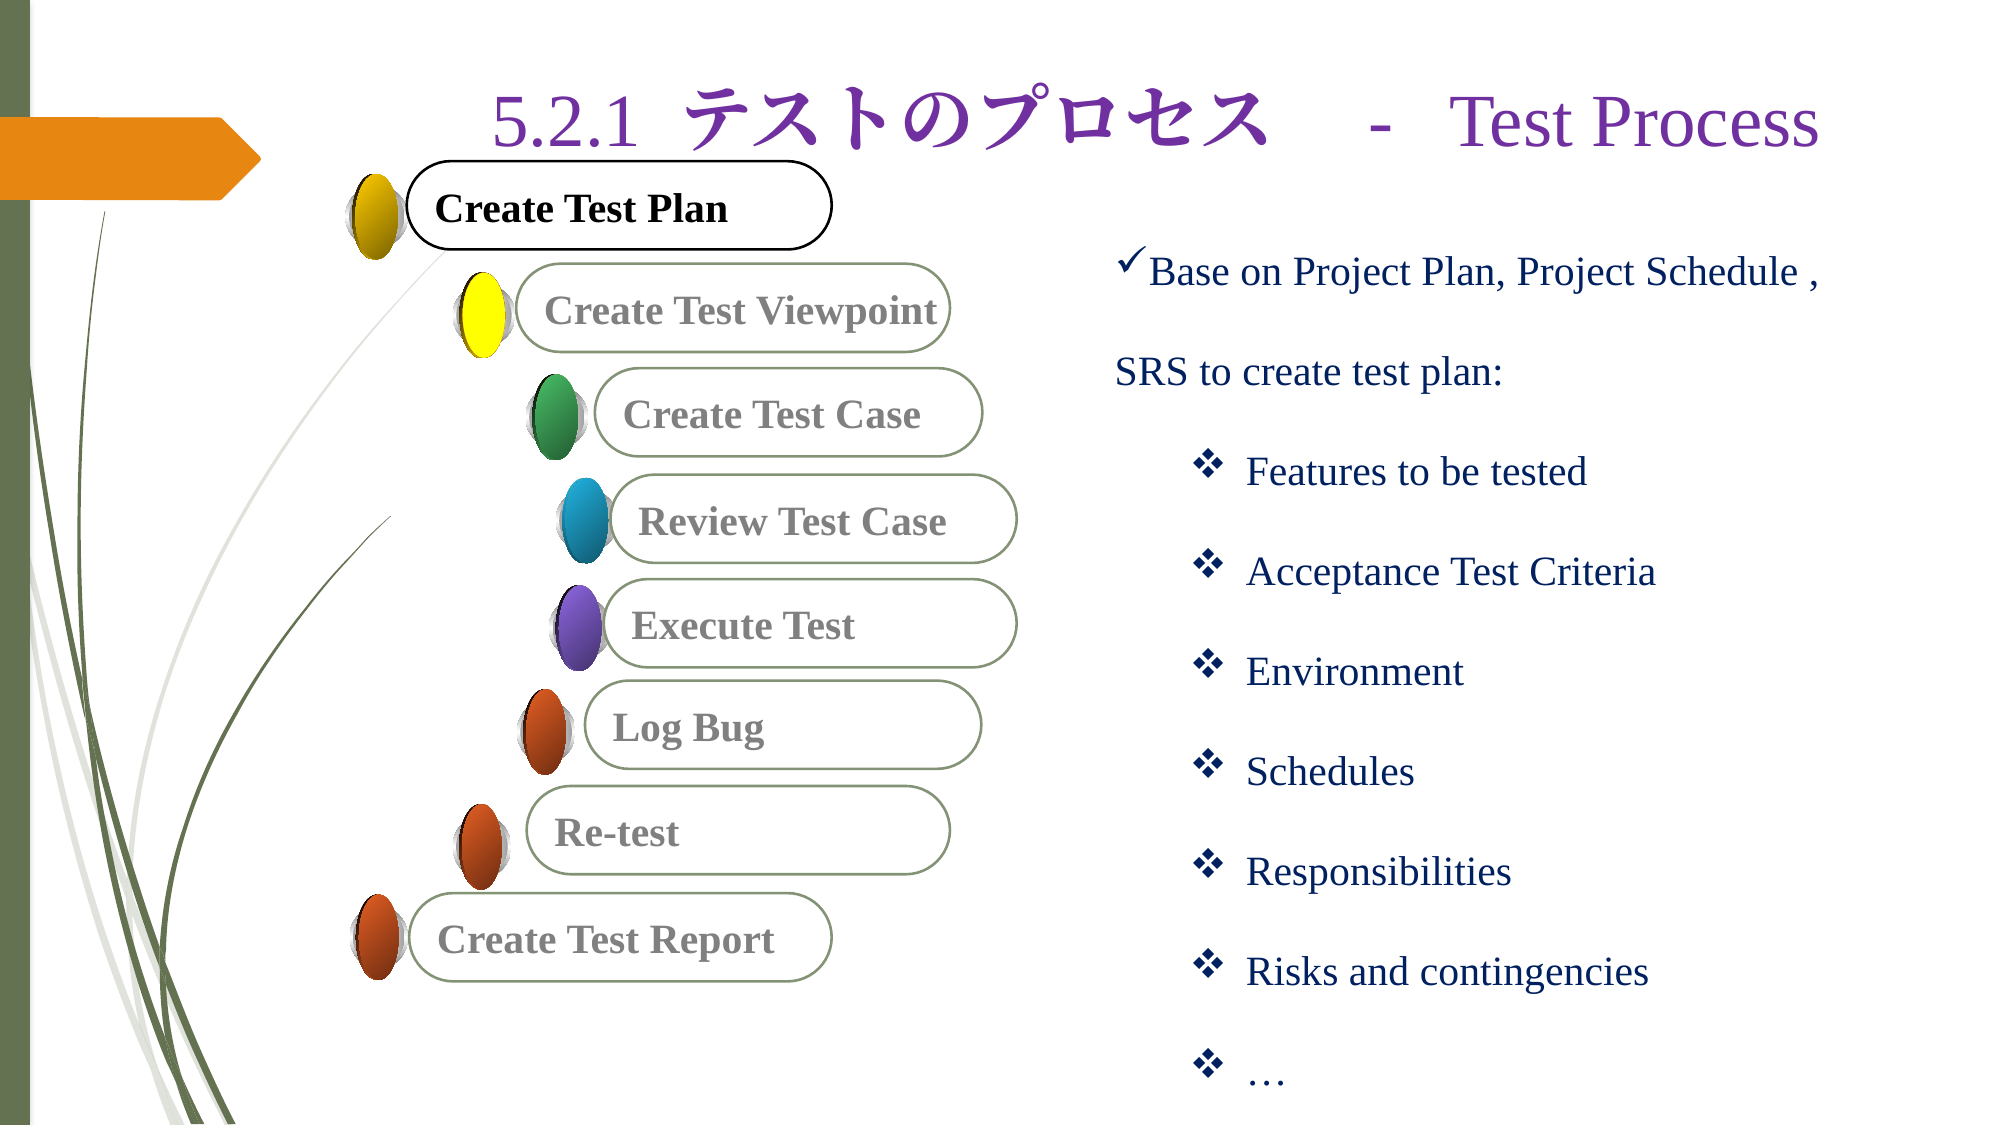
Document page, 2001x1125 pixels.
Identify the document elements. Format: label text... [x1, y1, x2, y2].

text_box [452, 803, 512, 890]
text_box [548, 585, 612, 671]
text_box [452, 272, 516, 359]
text_box Log Bug [583, 679, 983, 771]
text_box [555, 477, 619, 564]
text_box Create Test Plan [412, 159, 834, 251]
title 5.2.1 テストのプロセス - Test Process [425, 64, 1888, 172]
text_box Base on Project Plan, Project Schedule , SRS to create test plan: Features to be tested Acceptance Test Criteria Environment Schedules Responsibilities Risks and contingencies … [1099, 185, 1863, 1005]
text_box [516, 689, 576, 775]
text_box Create Test Report [411, 891, 833, 983]
text_box Create Test Viewpoint [520, 262, 952, 354]
text_box Review Test Case [623, 473, 1019, 565]
text_box Execute Test [615, 577, 1018, 669]
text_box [525, 374, 589, 460]
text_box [345, 173, 409, 260]
text_box Re-test [525, 784, 952, 876]
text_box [349, 894, 409, 981]
text_box Create Test Case [593, 366, 984, 458]
